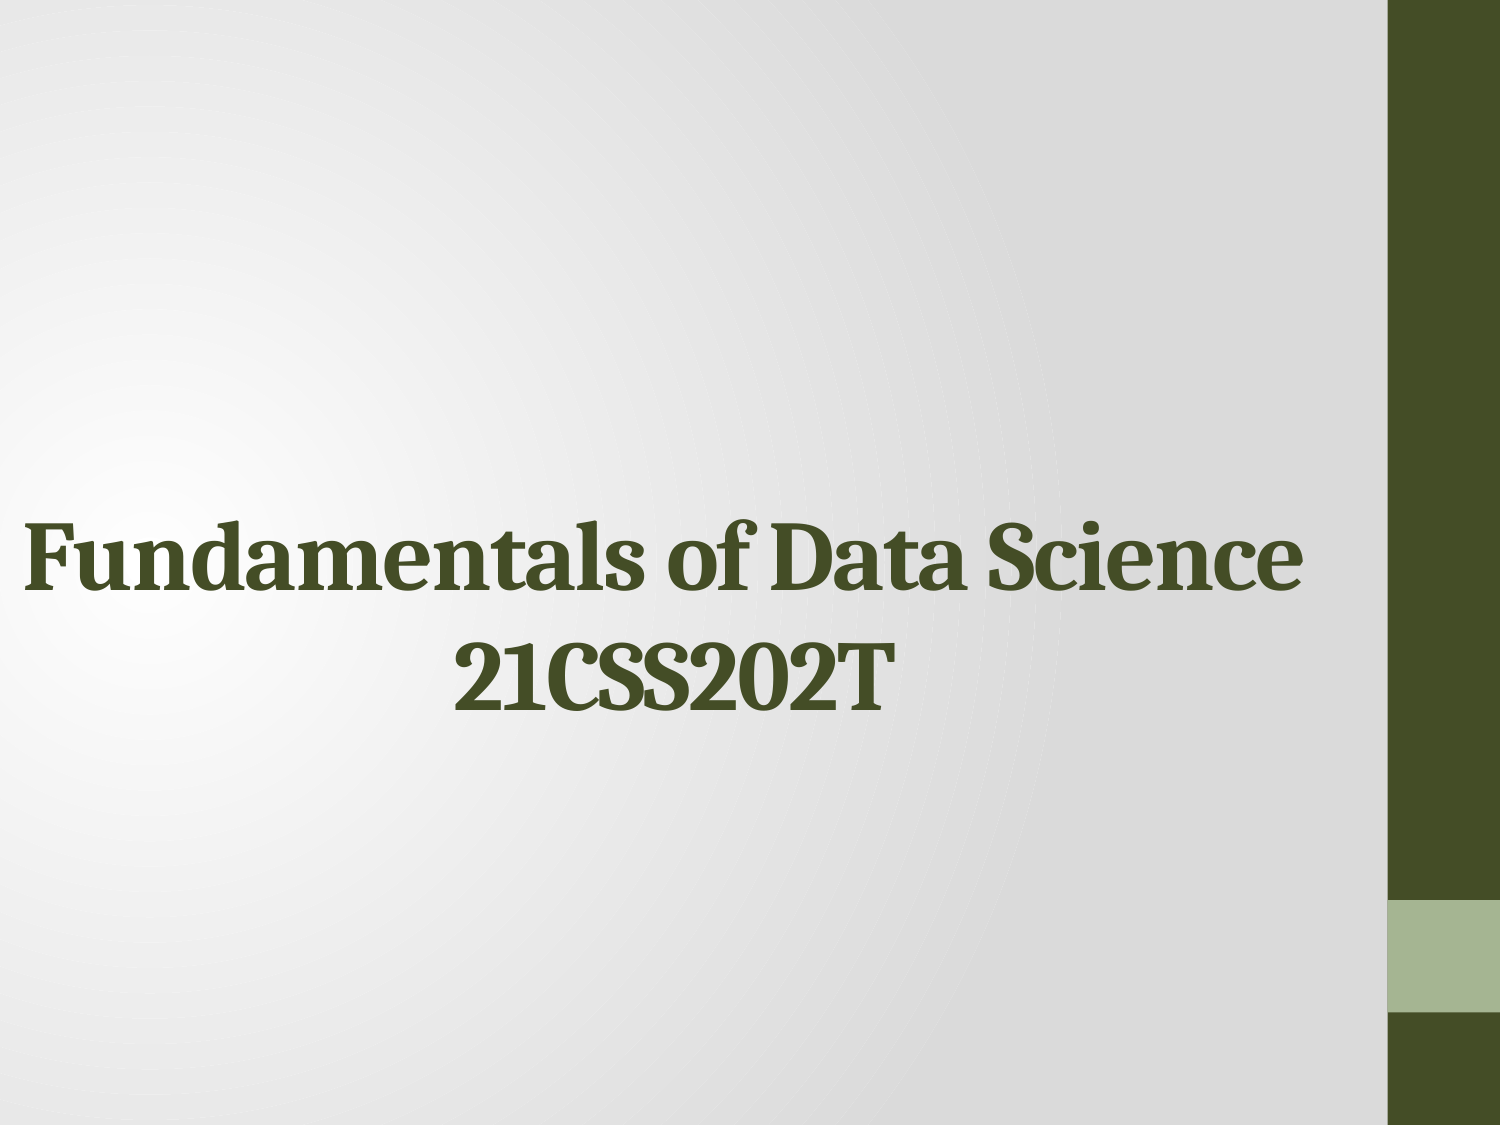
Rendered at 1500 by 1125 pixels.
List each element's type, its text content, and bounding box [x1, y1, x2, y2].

title Fundamentals of Data Science 21CSS202T [0, 312, 1350, 738]
